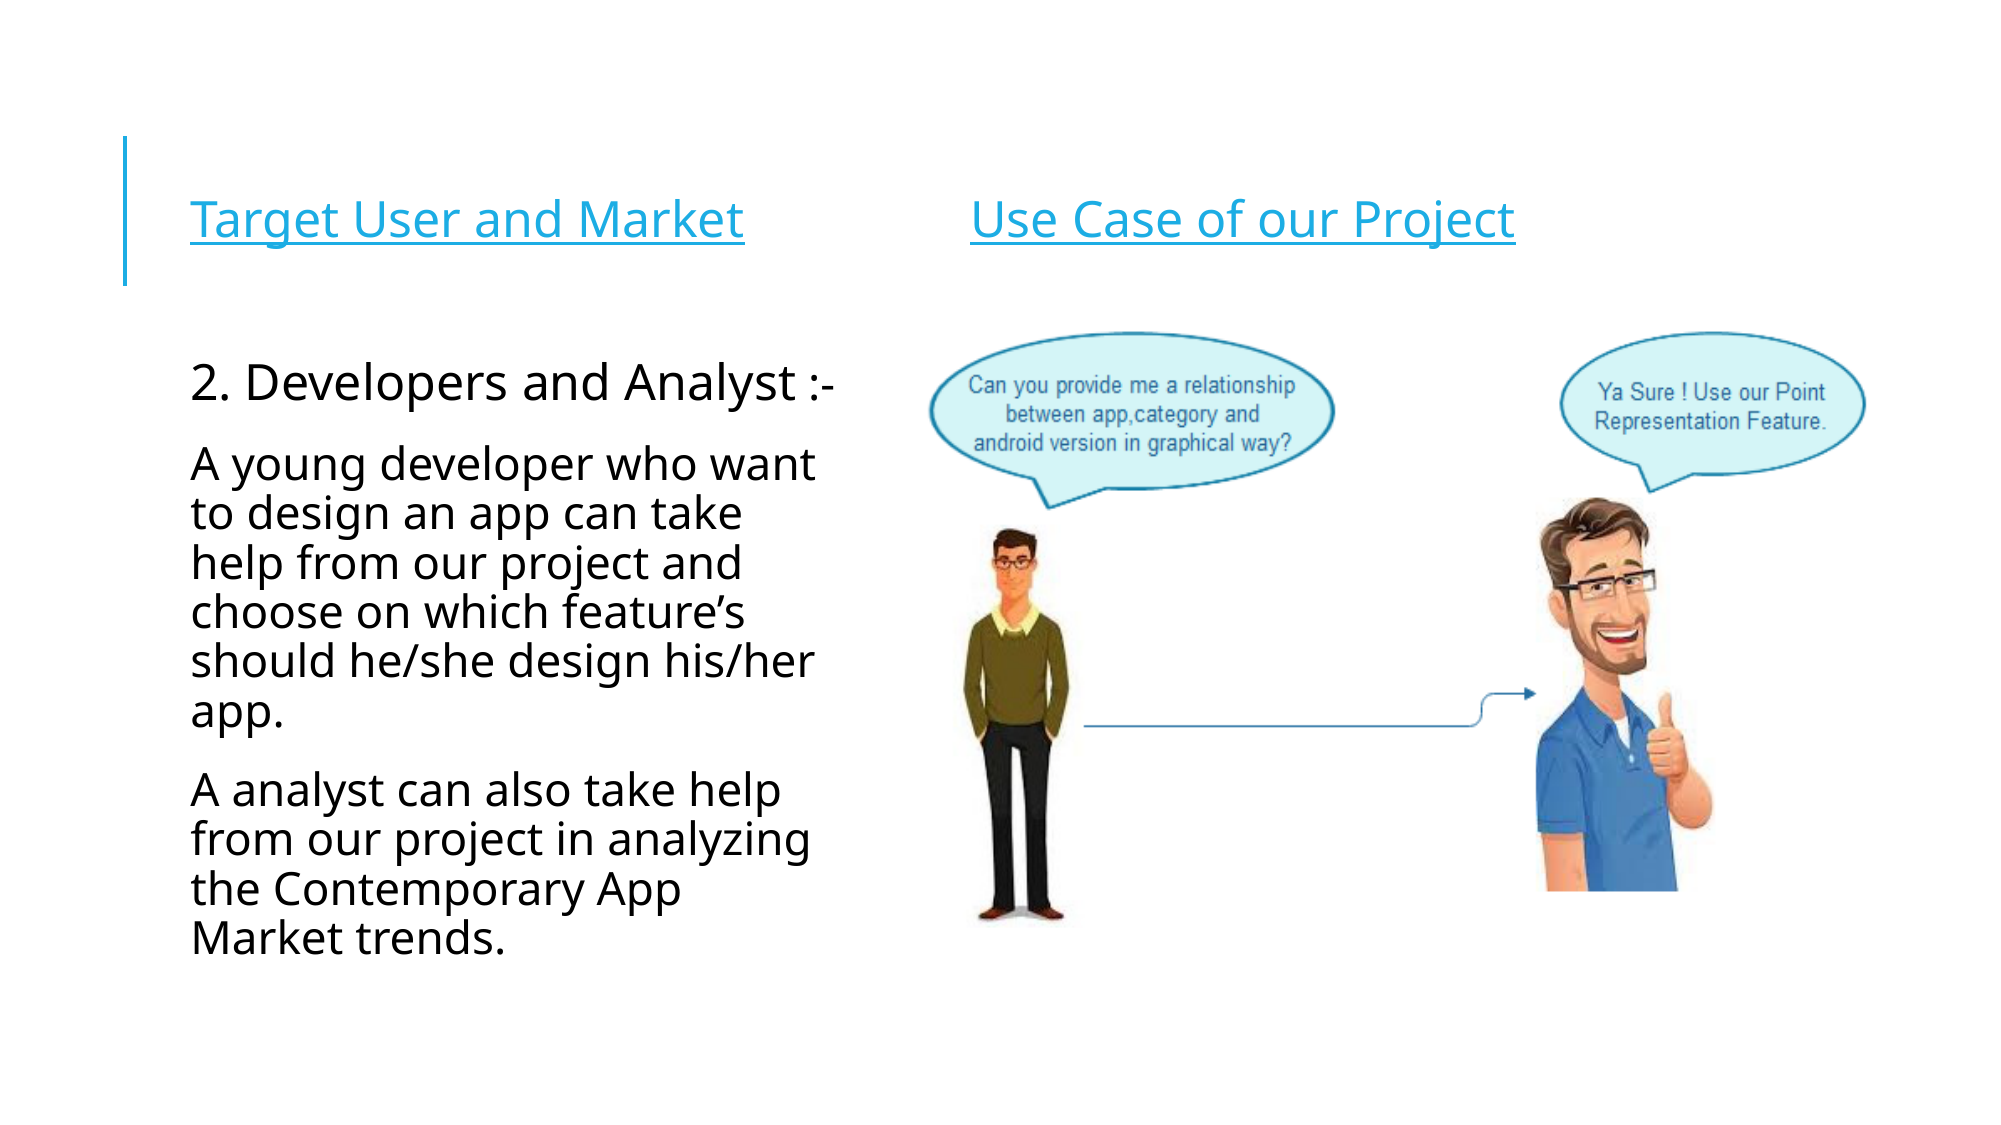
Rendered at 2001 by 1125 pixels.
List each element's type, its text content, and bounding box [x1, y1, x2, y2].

list 2. Developers and Analyst :- A young developer who want to design an app can take help from our project and choose on which feature’s should he/she design his/her app. A analyst can also take help from our project in analyzing the Contemporary App Market trends. [168, 350, 855, 899]
picture [904, 323, 1883, 937]
list Target User and Market [168, 154, 948, 290]
list Use Case of our Project [948, 154, 1728, 290]
